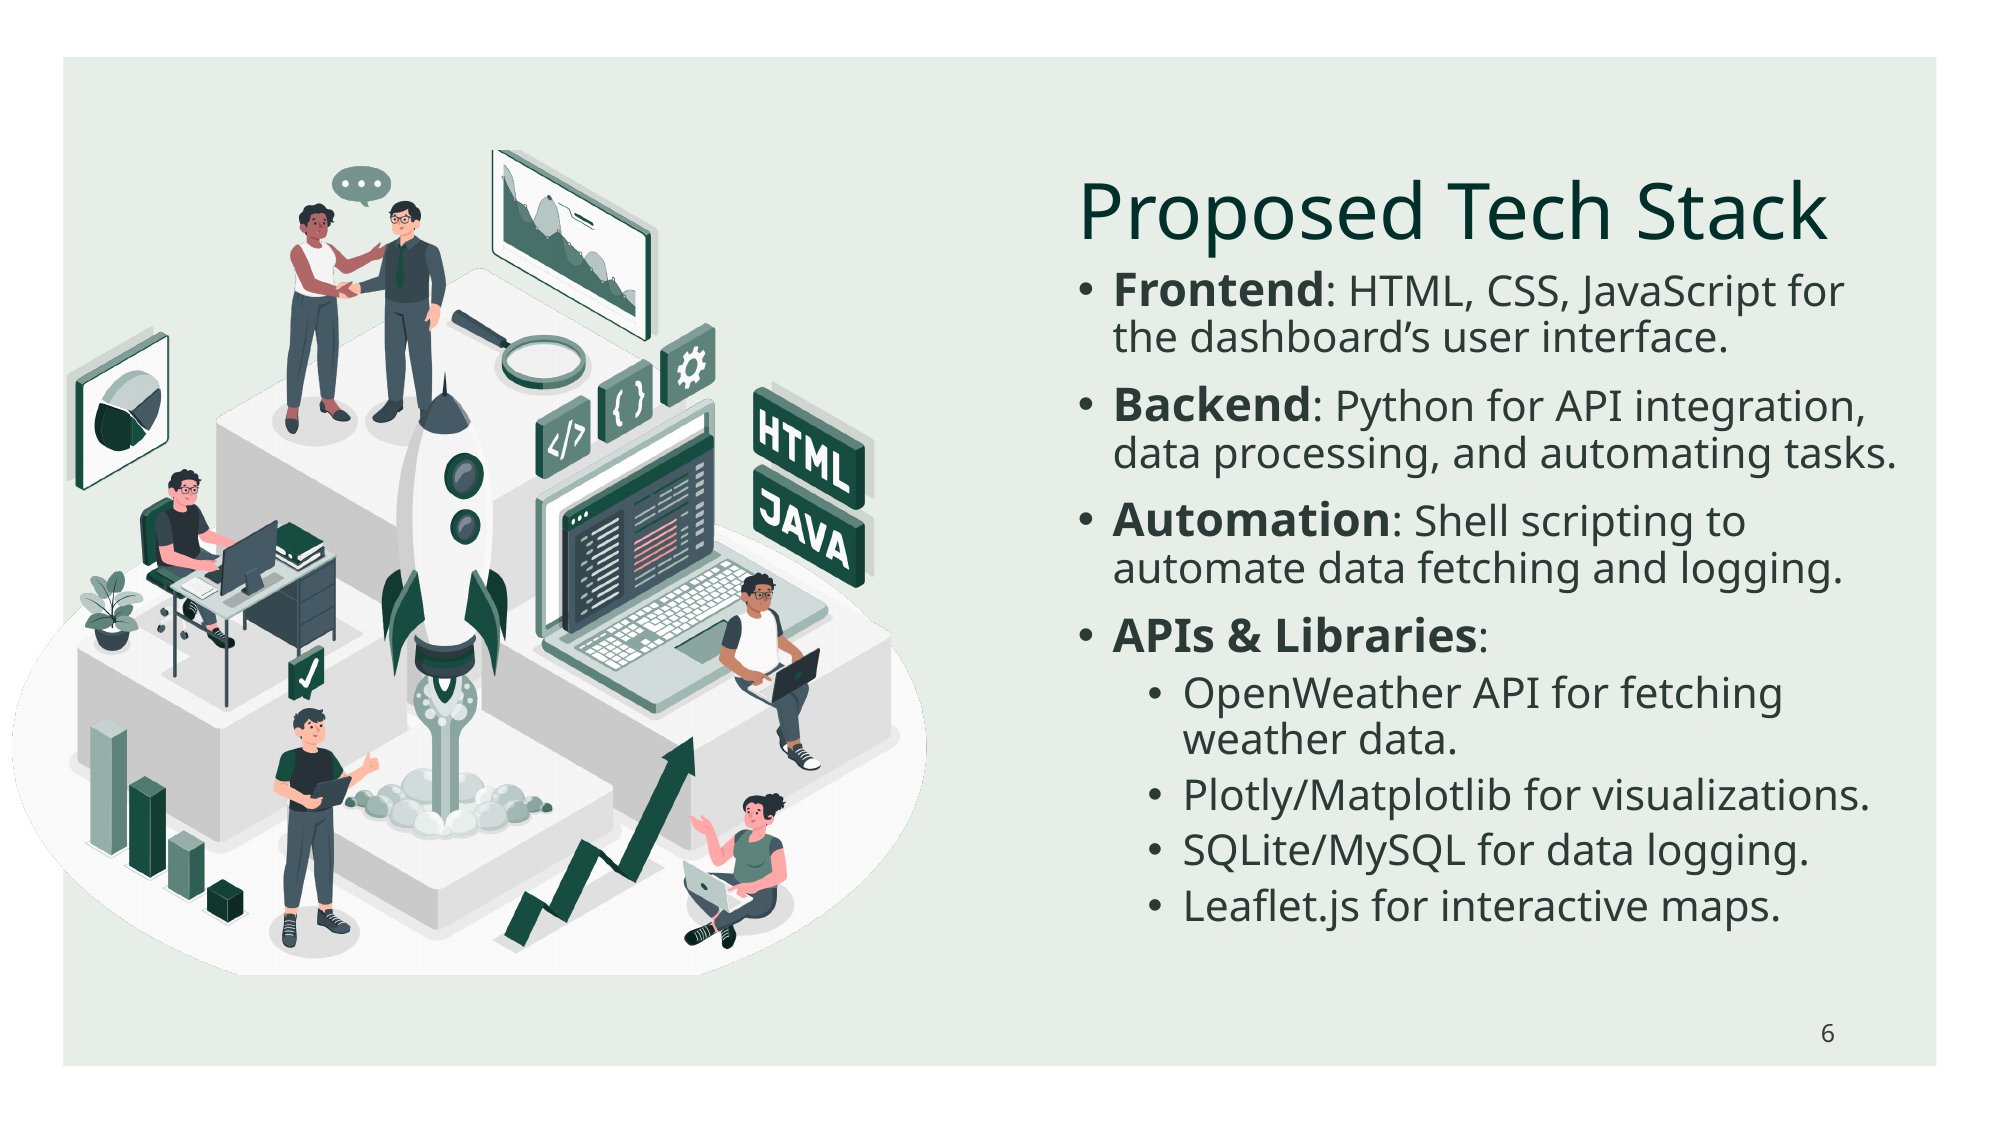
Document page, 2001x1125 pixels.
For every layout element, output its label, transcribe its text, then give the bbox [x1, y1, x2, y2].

title Proposed Tech Stack [1062, 149, 1850, 258]
picture [0, 149, 938, 975]
slide_number 6 [1400, 1004, 1850, 1064]
list Frontend: HTML, CSS, JavaScript for the dashboard’s user interface. Backend: Python for API integration, data processing, and automating tasks. Automation: Shell scripting to automate data fetching and logging. APIs & Libraries: OpenWeather API for fetching weather data. Plotly/Matplotlib for visualizations. SQLite/MySQL for data logging. Leaflet.js for interactive maps. [1062, 258, 1920, 990]
